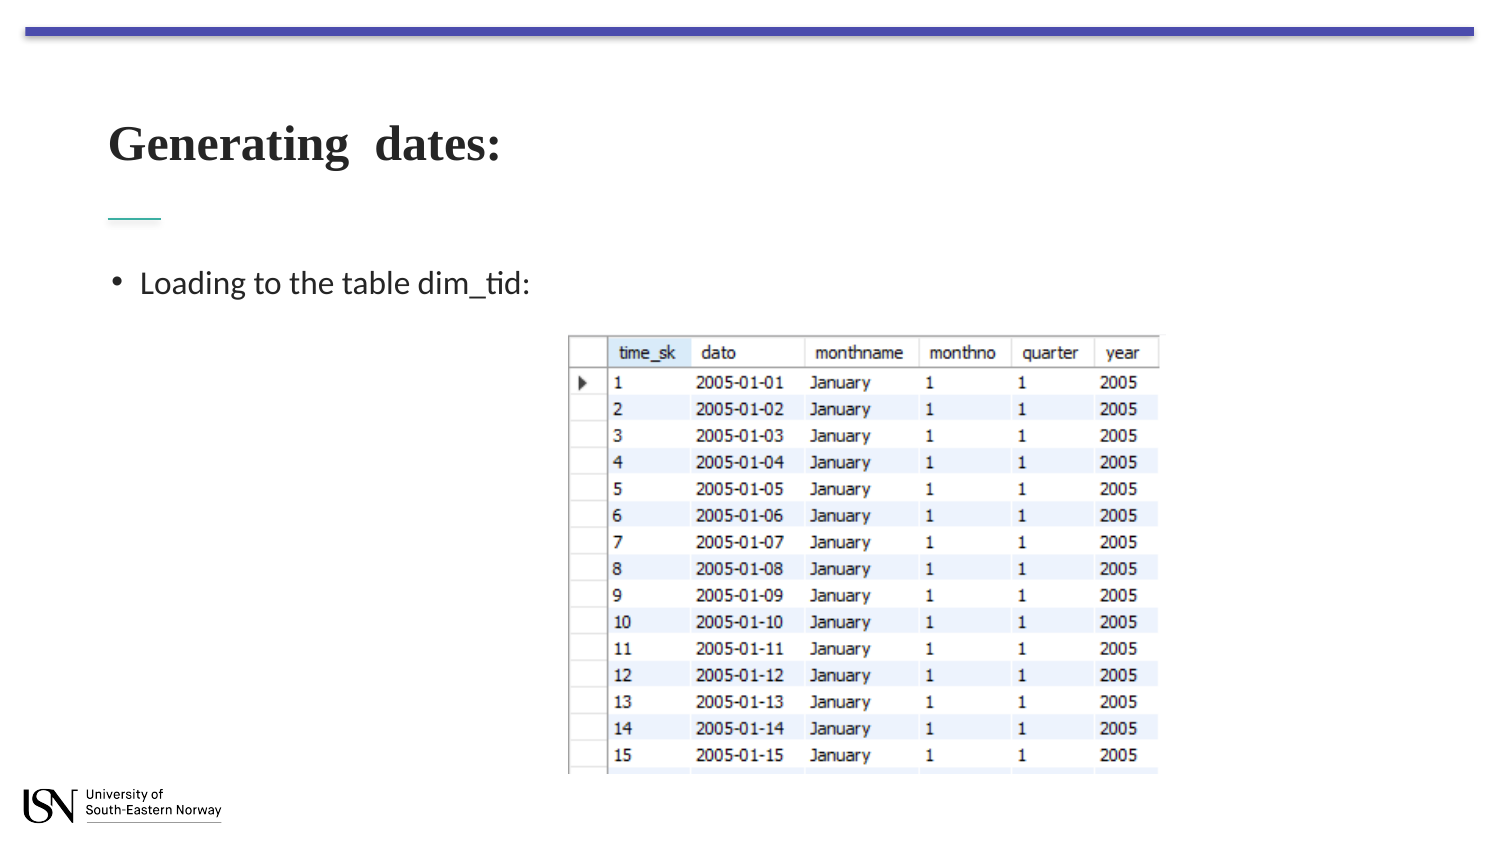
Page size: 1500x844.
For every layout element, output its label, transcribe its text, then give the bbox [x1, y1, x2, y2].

picture [568, 334, 1166, 774]
title Generating dates: [107, 70, 1414, 211]
list Loading to the table dim_tid: [96, 261, 1414, 730]
picture [3, 768, 238, 844]
